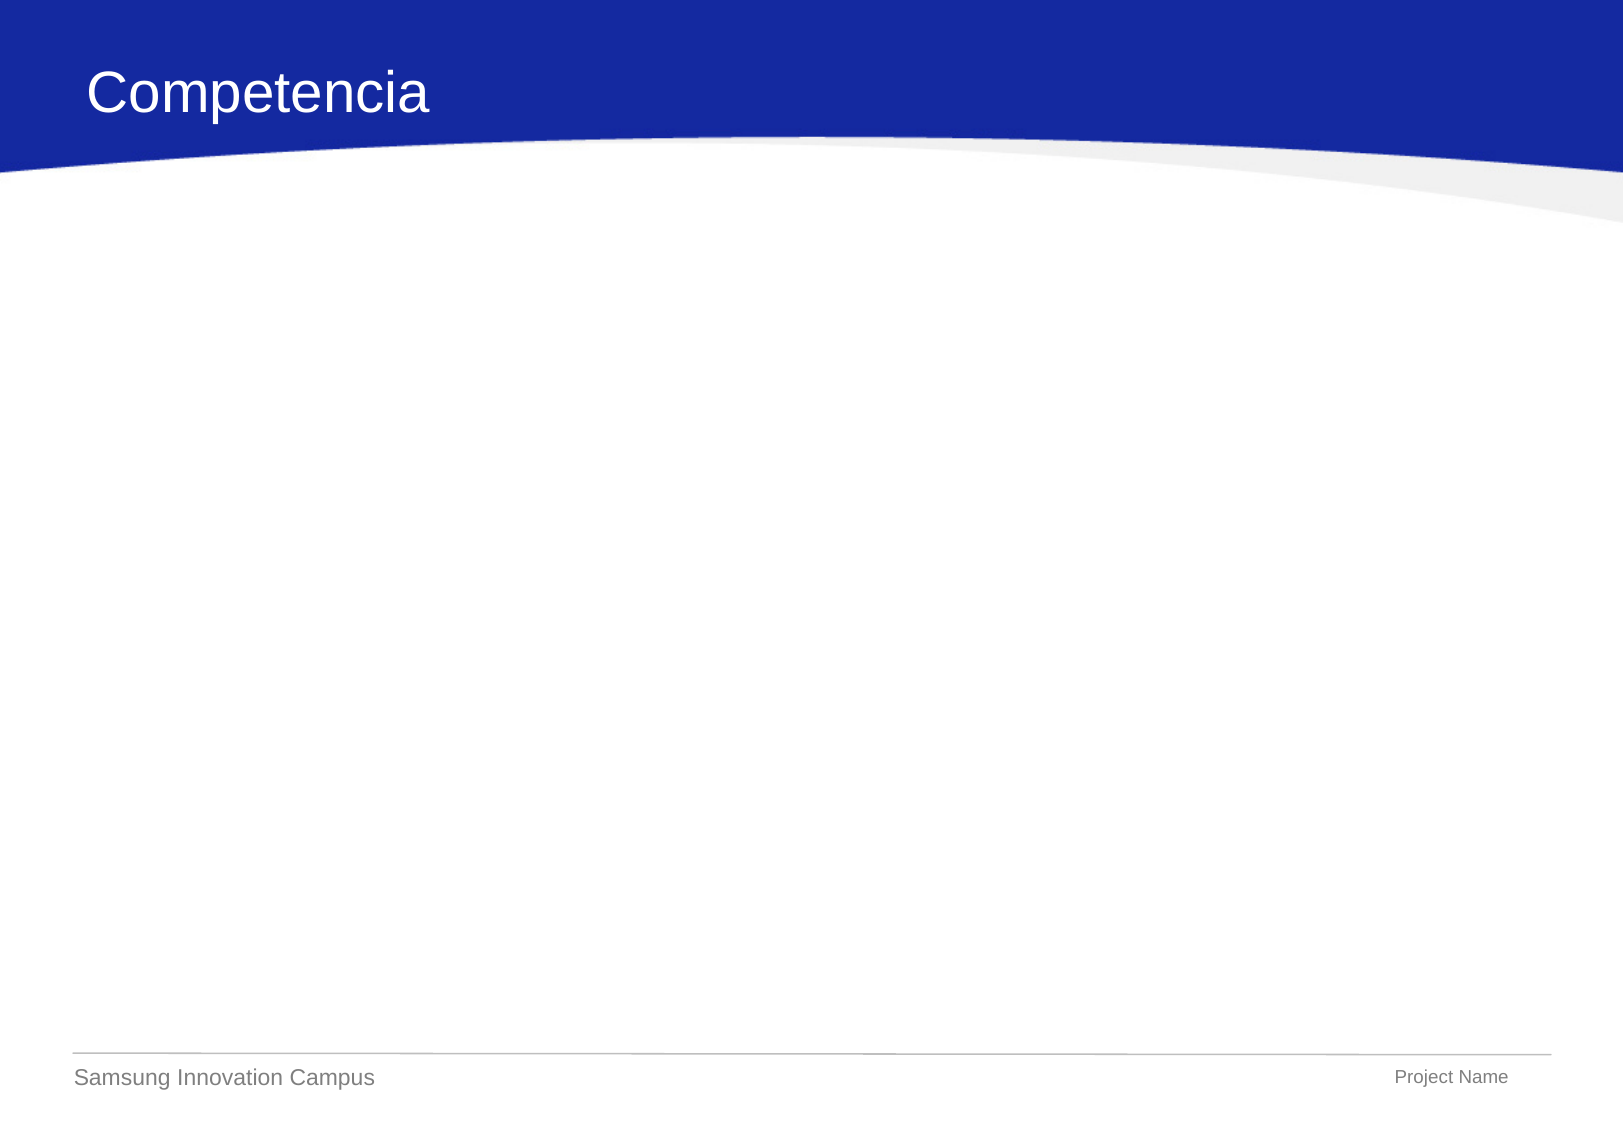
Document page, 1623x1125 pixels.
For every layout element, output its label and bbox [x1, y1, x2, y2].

text_box [73, 1065, 548, 1094]
text_box [0, 0, 1623, 1125]
text_box [86, 60, 851, 146]
text_box [1122, 1065, 1509, 1089]
